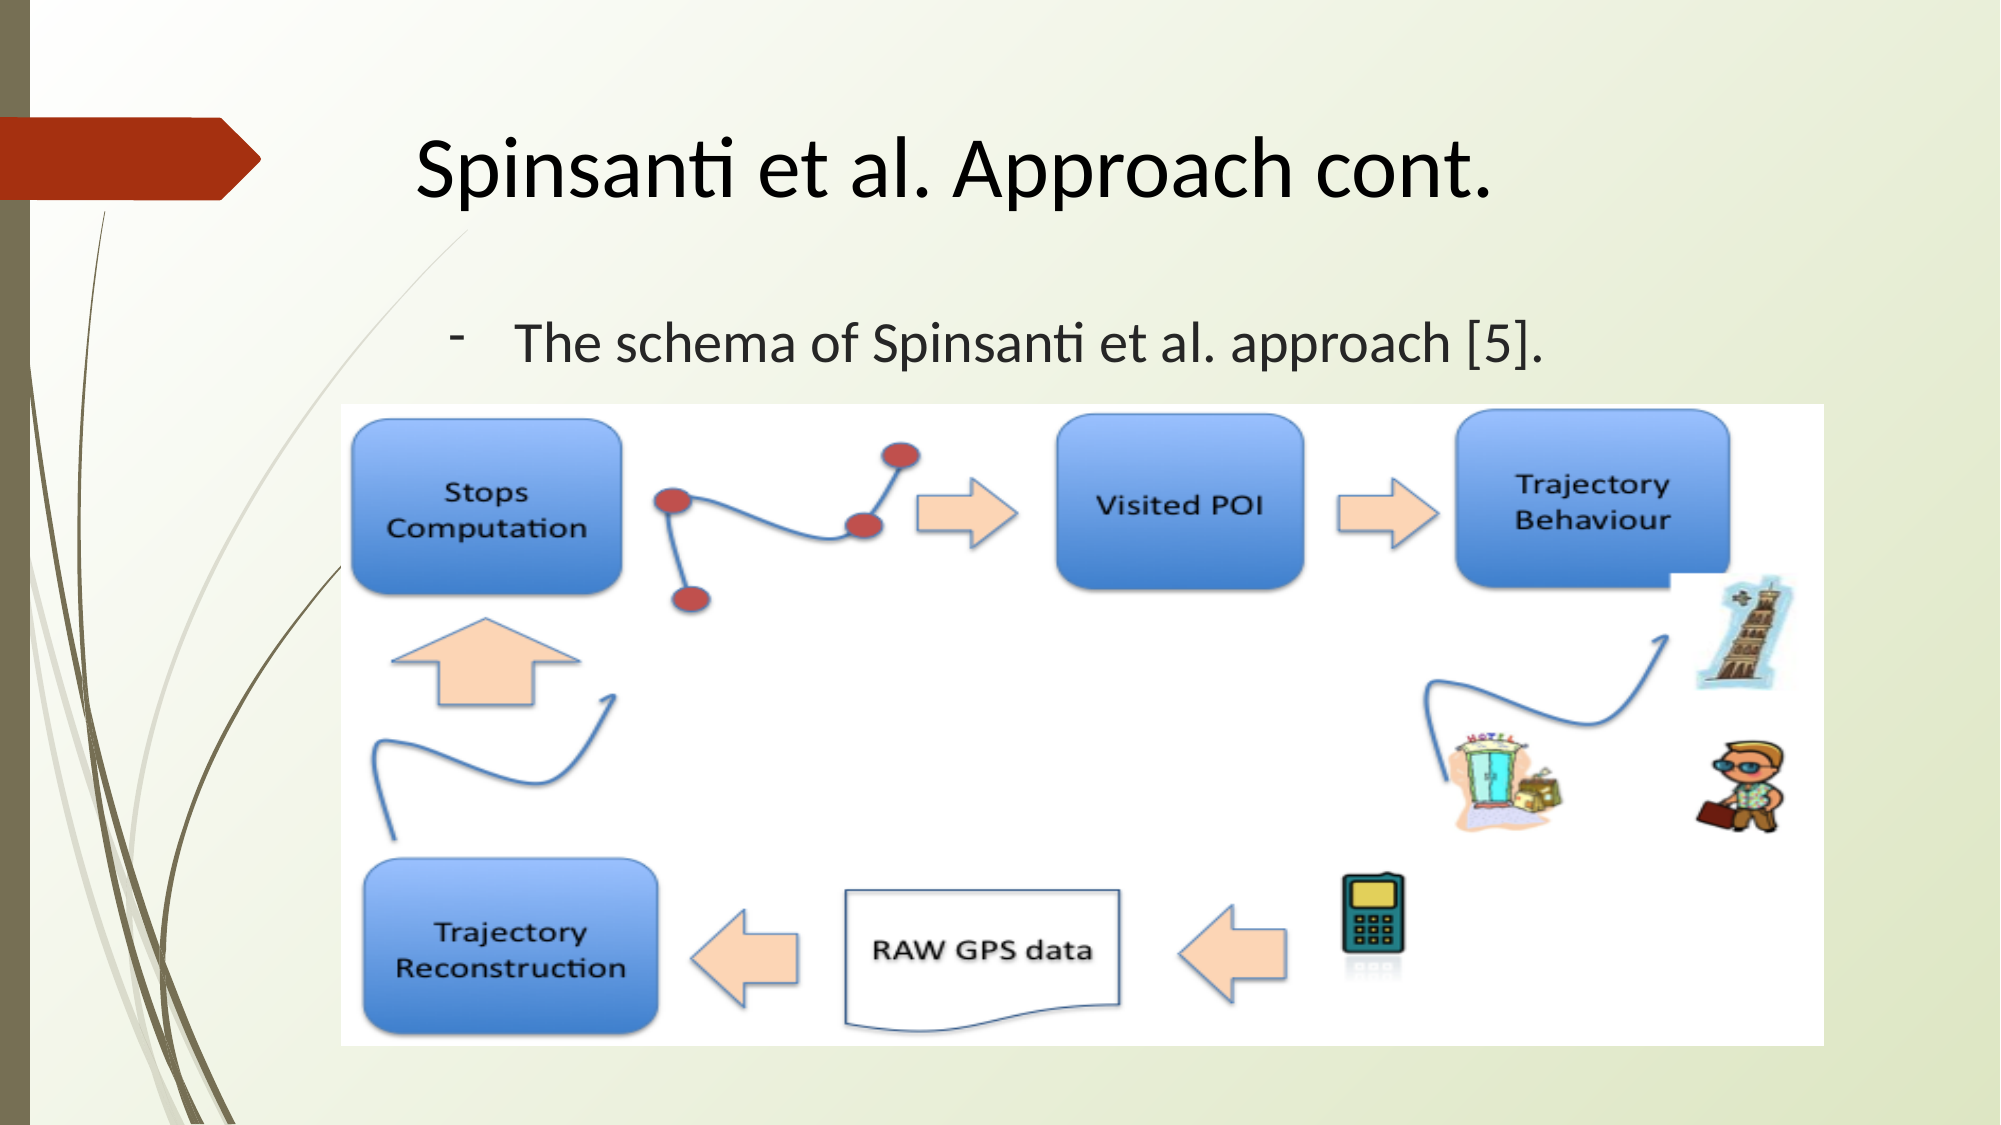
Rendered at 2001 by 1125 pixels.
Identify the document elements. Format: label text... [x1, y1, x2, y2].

picture [341, 404, 1824, 1046]
list The schema of Spinsanti et al. approach [5]. [424, 297, 1888, 970]
title Spinsanti et al. Approach cont. [400, 102, 1863, 313]
